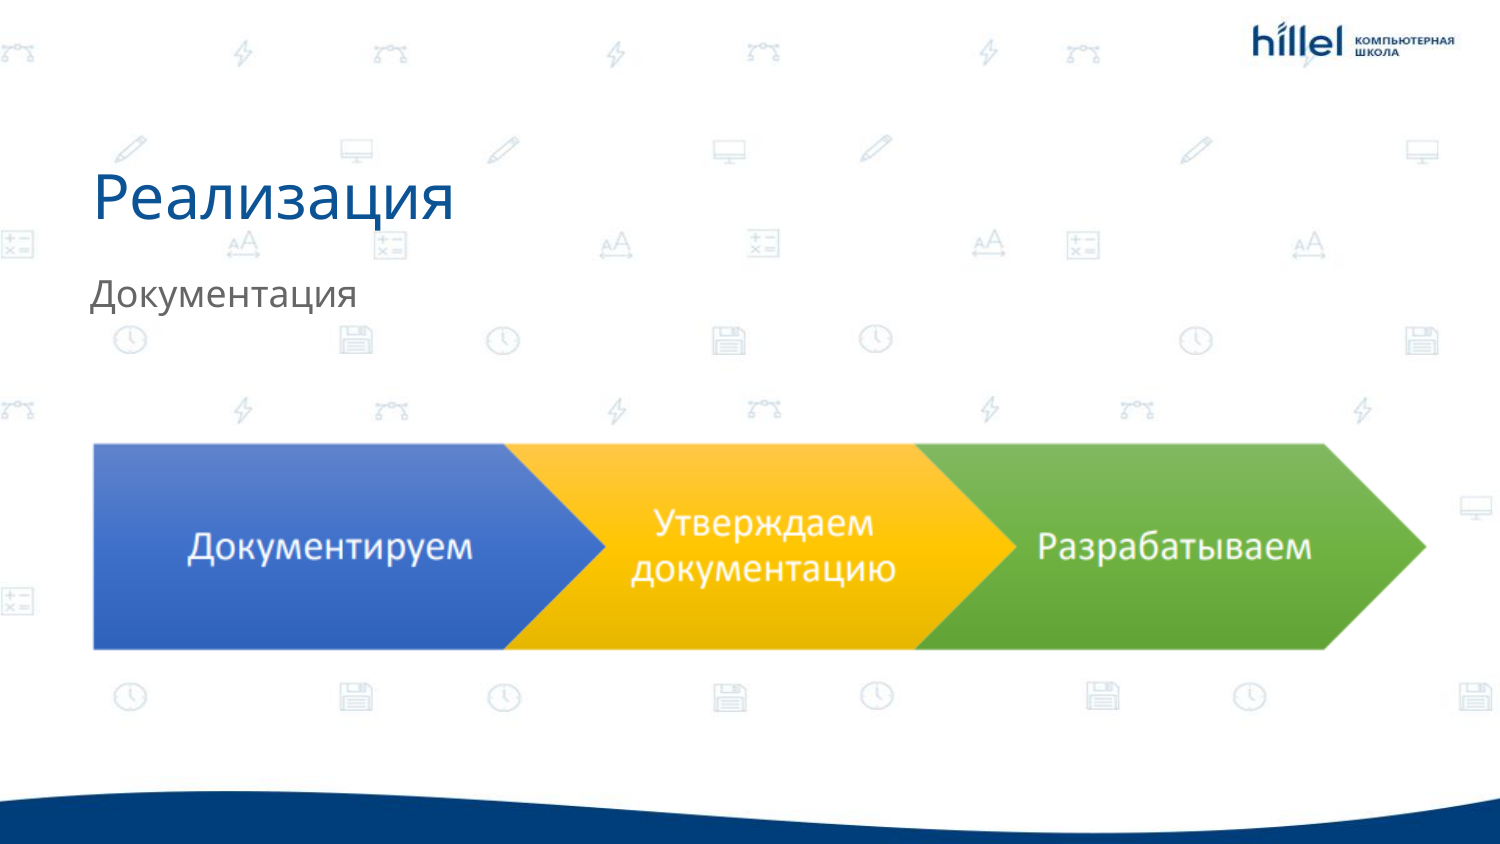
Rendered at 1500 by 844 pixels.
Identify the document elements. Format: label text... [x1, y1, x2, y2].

text_box Документация [74, 262, 1142, 427]
text_box Реализация [77, 121, 1098, 248]
picture [0, 0, 1500, 844]
text_box Документация [74, 682, 1142, 722]
